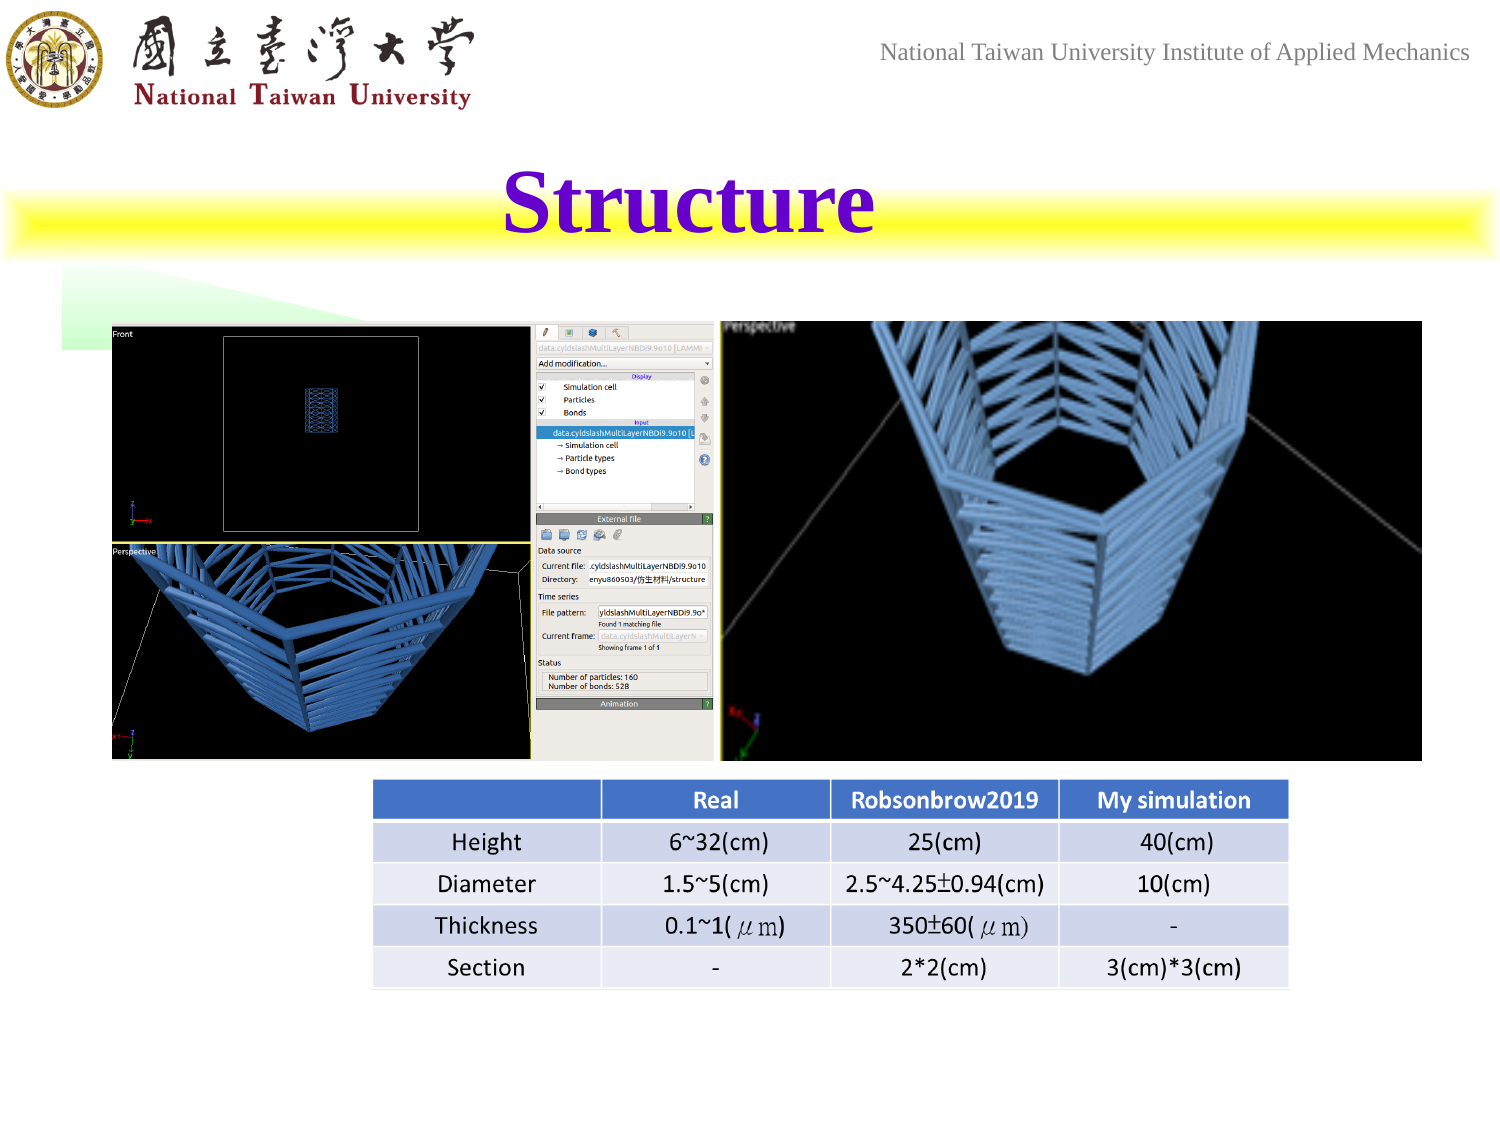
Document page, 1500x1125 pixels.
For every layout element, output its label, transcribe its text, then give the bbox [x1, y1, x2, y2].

title Structure [88, 101, 1314, 290]
picture [0, 0, 486, 125]
picture [719, 321, 1422, 761]
picture [371, 774, 1292, 998]
picture [111, 321, 715, 761]
